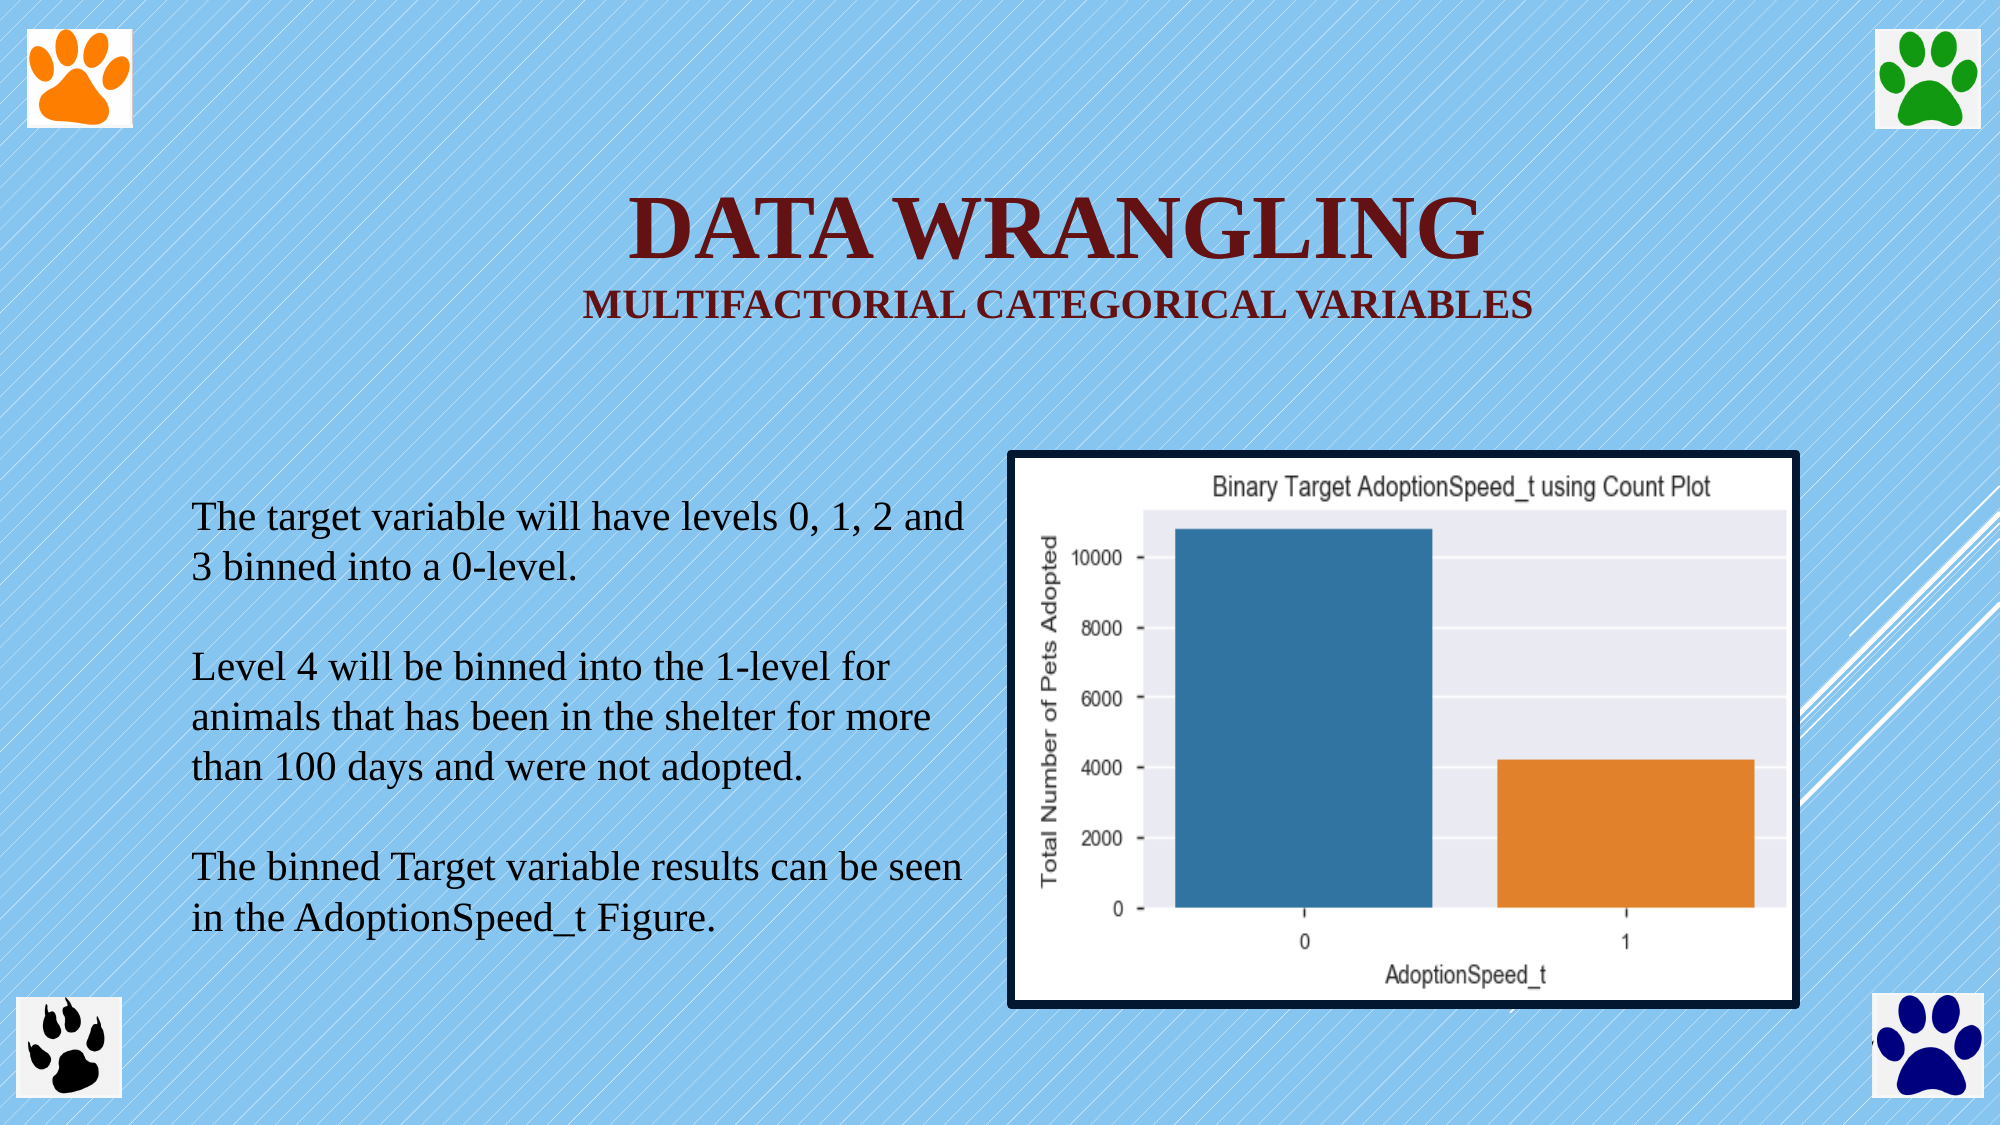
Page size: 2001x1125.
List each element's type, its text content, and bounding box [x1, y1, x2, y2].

picture [1872, 993, 1984, 1098]
title Data Wrangling Multifactorial Categorical variables [452, 153, 1664, 340]
picture [16, 997, 122, 1098]
picture [26, 29, 133, 129]
picture [1015, 457, 1792, 1001]
picture [1875, 29, 1981, 129]
text_box The target variable will have levels 0, 1, 2 and 3 binned into a 0-level. Level 4 will be binned into the 1-level for animals that has been in the shelter for more than 100 days and were not adopted. The binned Target variable results can be seen in the AdoptionSpeed_t Figure. [176, 457, 985, 972]
